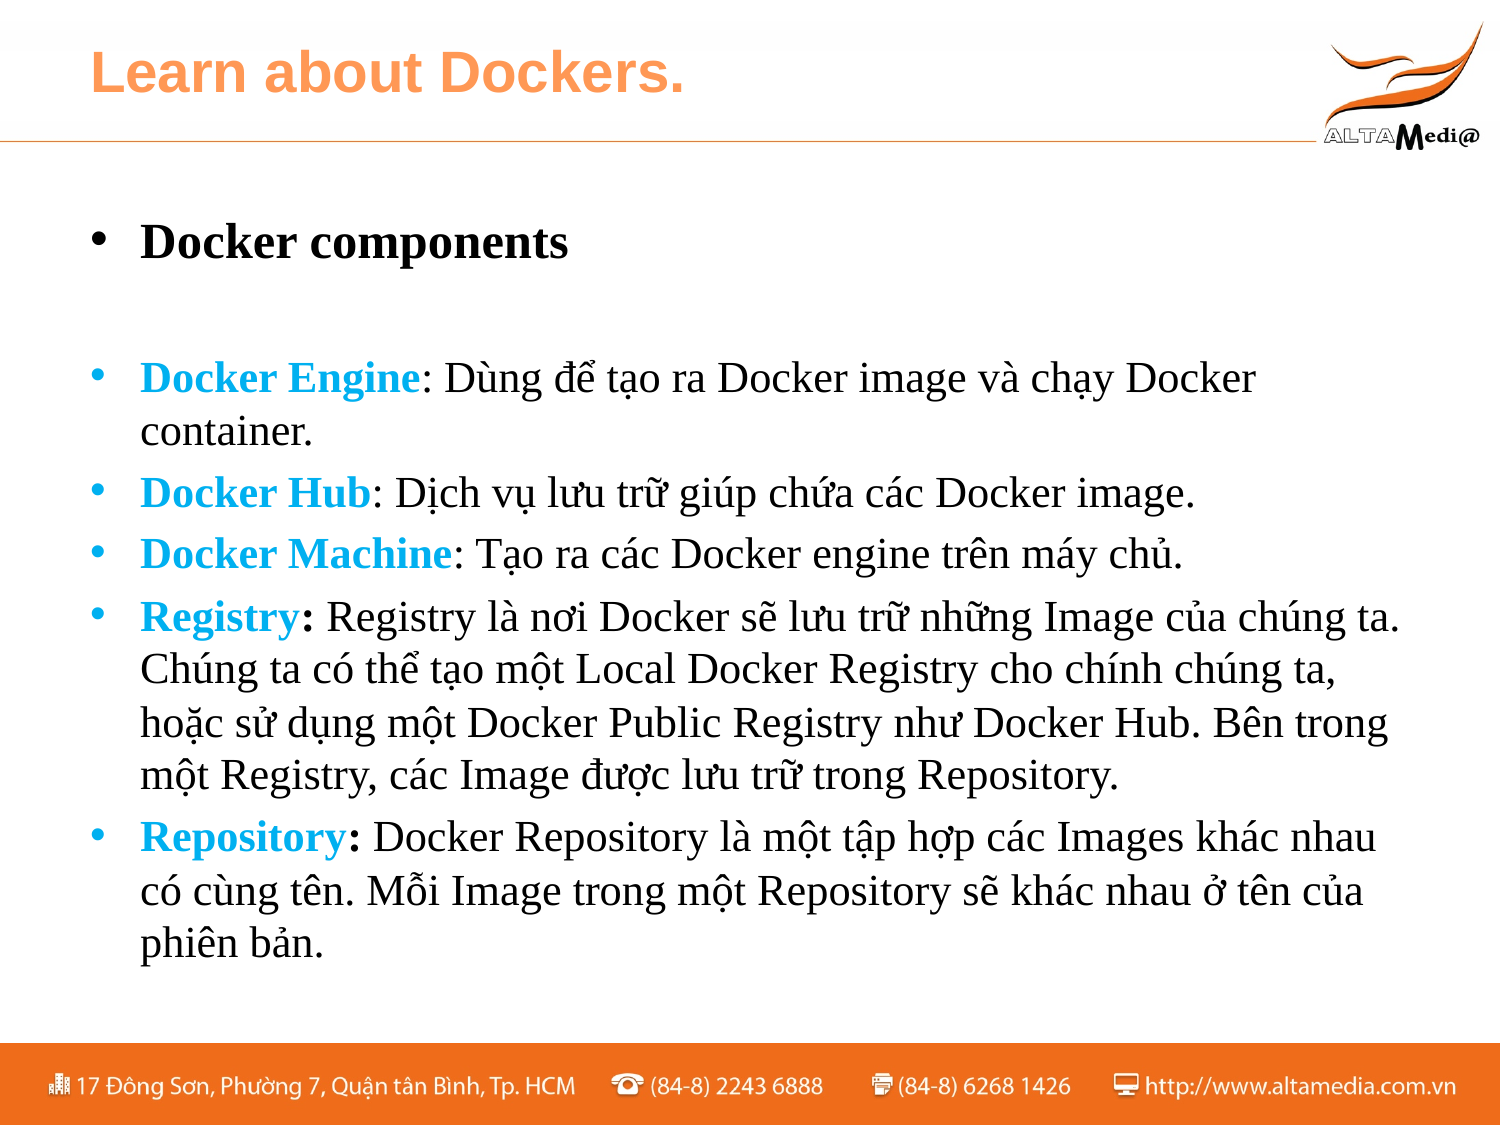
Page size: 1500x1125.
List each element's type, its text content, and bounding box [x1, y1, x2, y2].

title Learn about Dockers. [75, 12, 1313, 125]
list Docker components Docker Engine: Dùng để tạo ra Docker image và chạy Docker container. Docker Hub: Dịch vụ lưu trữ giúp chứa các Docker image. Docker Machine: Tạo ra các Docker engine trên máy chủ. Registry: Registry là nơi Docker sẽ lưu trữ những Image của chúng ta. Chúng ta có thể tạo một Local Docker Registry cho chính chúng ta, hoặc sử dụng một Docker Public Registry như Docker Hub. Bên trong một Registry, các Image được lưu trữ trong Repository. Repository: Docker Repository là một tập hợp các Images khác nhau có cùng tên. Mỗi Image trong một Repository sẽ khác nhau ở tên của phiên bản. [75, 200, 1425, 975]
picture [0, 21, 1500, 150]
picture [0, 1043, 1500, 1125]
